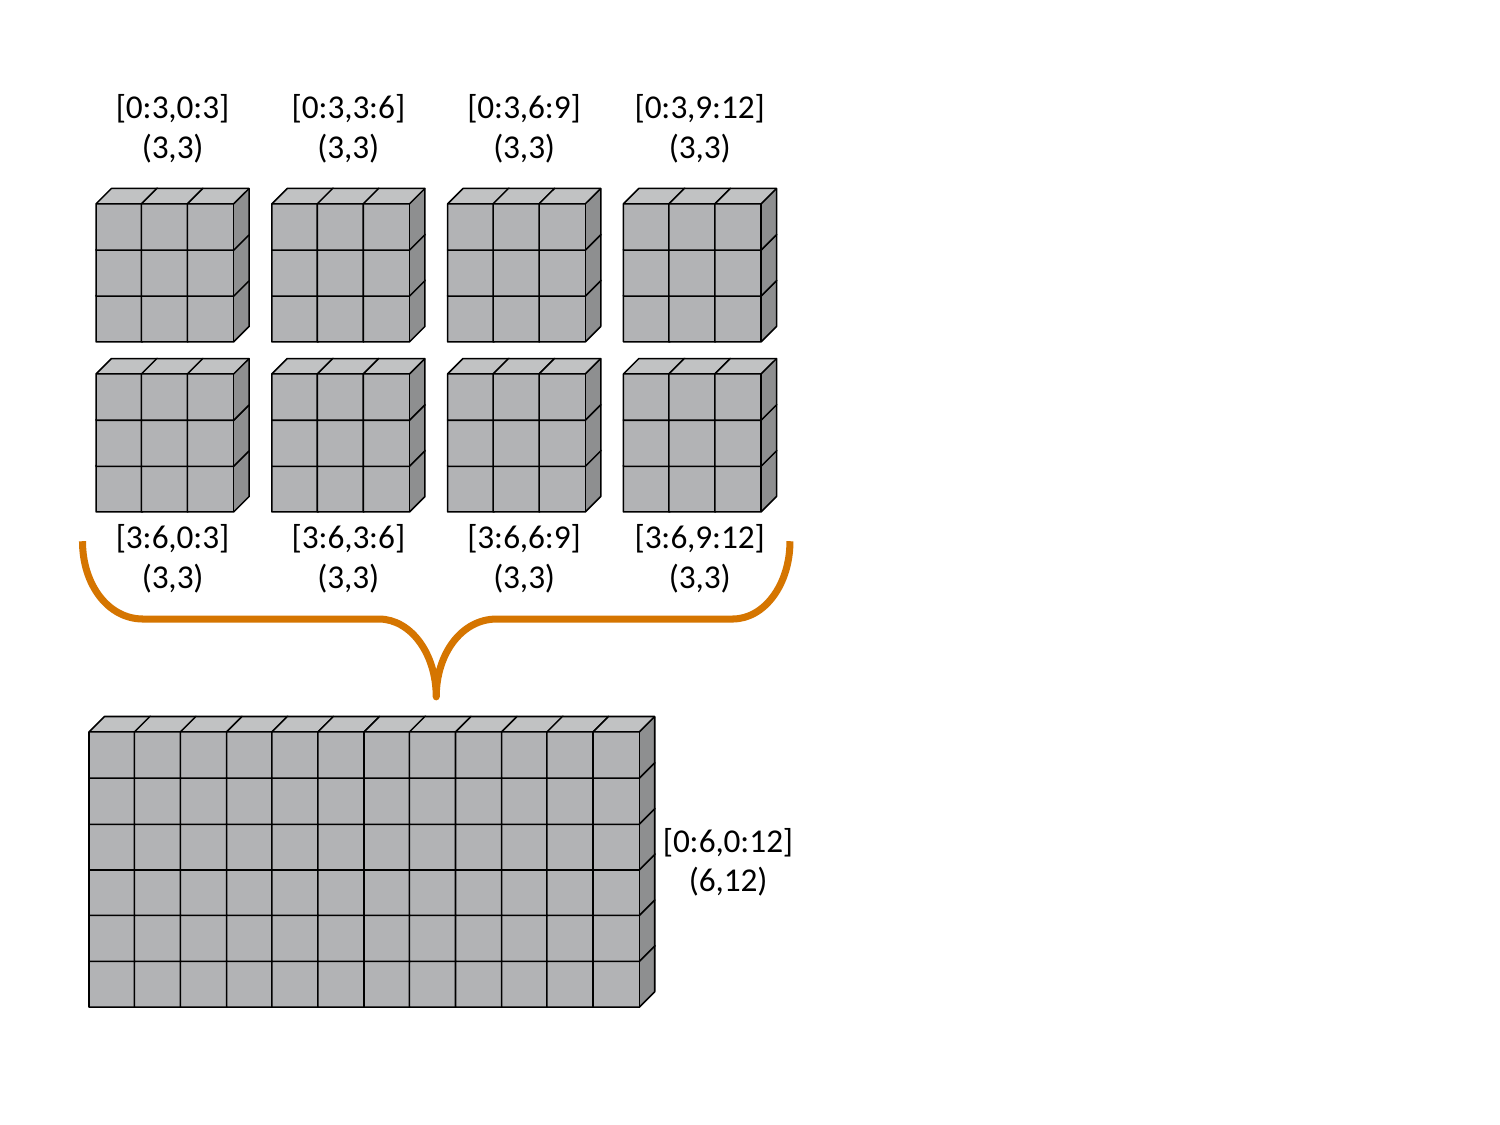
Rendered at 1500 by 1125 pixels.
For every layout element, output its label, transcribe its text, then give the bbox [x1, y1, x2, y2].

text_box [0:3,3:6] (3,3) [249, 77, 425, 173]
text_box [3:6,3:6] (3,3) [249, 519, 425, 603]
text_box [0:3,6:9] (3,3) [425, 77, 589, 173]
text_box [105, 603, 768, 697]
text_box [3:6,6:9] (3,3) [425, 519, 589, 603]
text_box [3:6,0:3] (3,3) [73, 507, 249, 603]
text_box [88, 716, 655, 1008]
text_box [0:3,9:12] (3,3) [589, 77, 811, 173]
text_box [0:3,0:3] (3,3) [73, 77, 249, 173]
text_box [0:6,0:12] (6,12) [659, 811, 839, 906]
text_box [3:6,9:12] (3,3) [589, 507, 811, 603]
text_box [95, 188, 777, 343]
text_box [95, 358, 777, 513]
